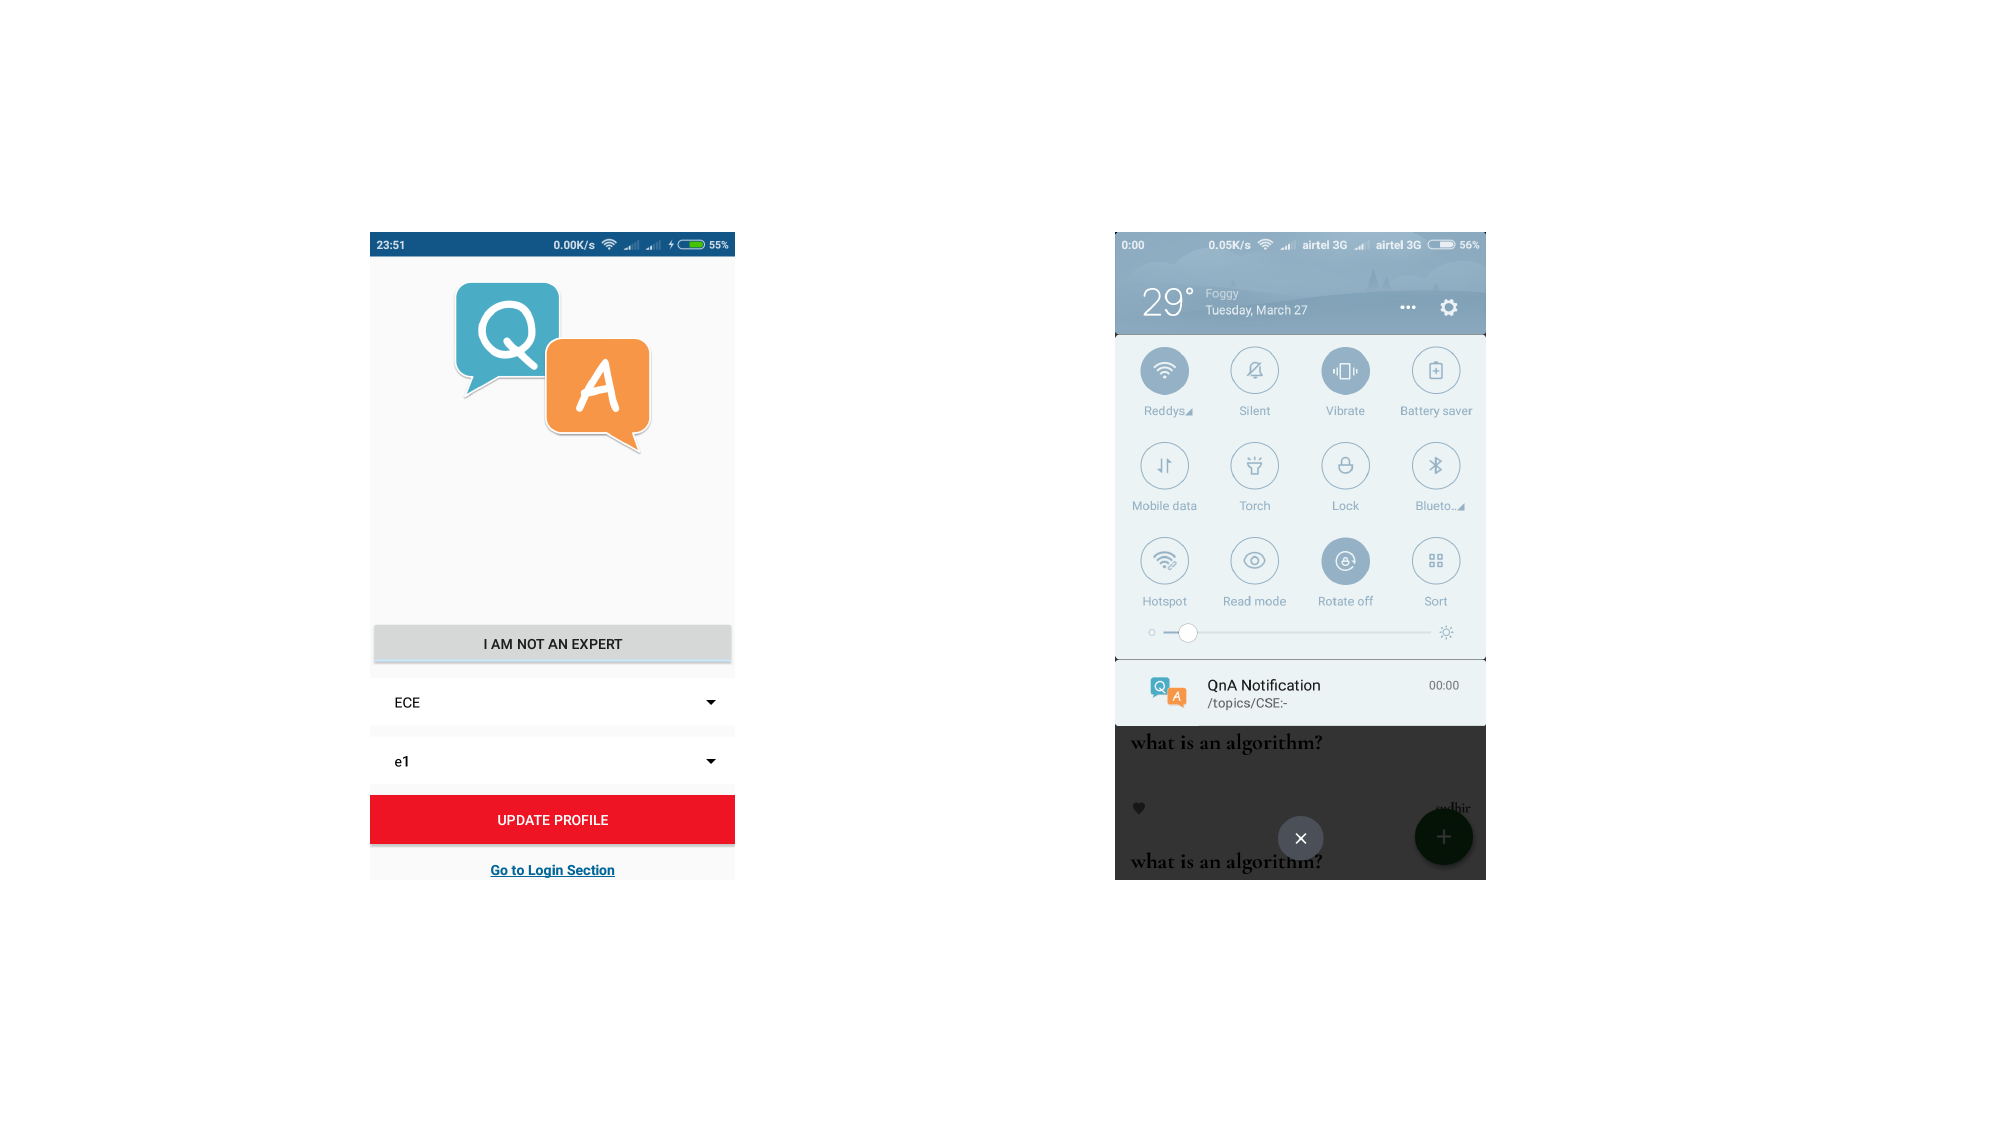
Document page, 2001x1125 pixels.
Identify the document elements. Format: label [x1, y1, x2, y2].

picture [1115, 232, 1486, 880]
picture [370, 232, 735, 880]
